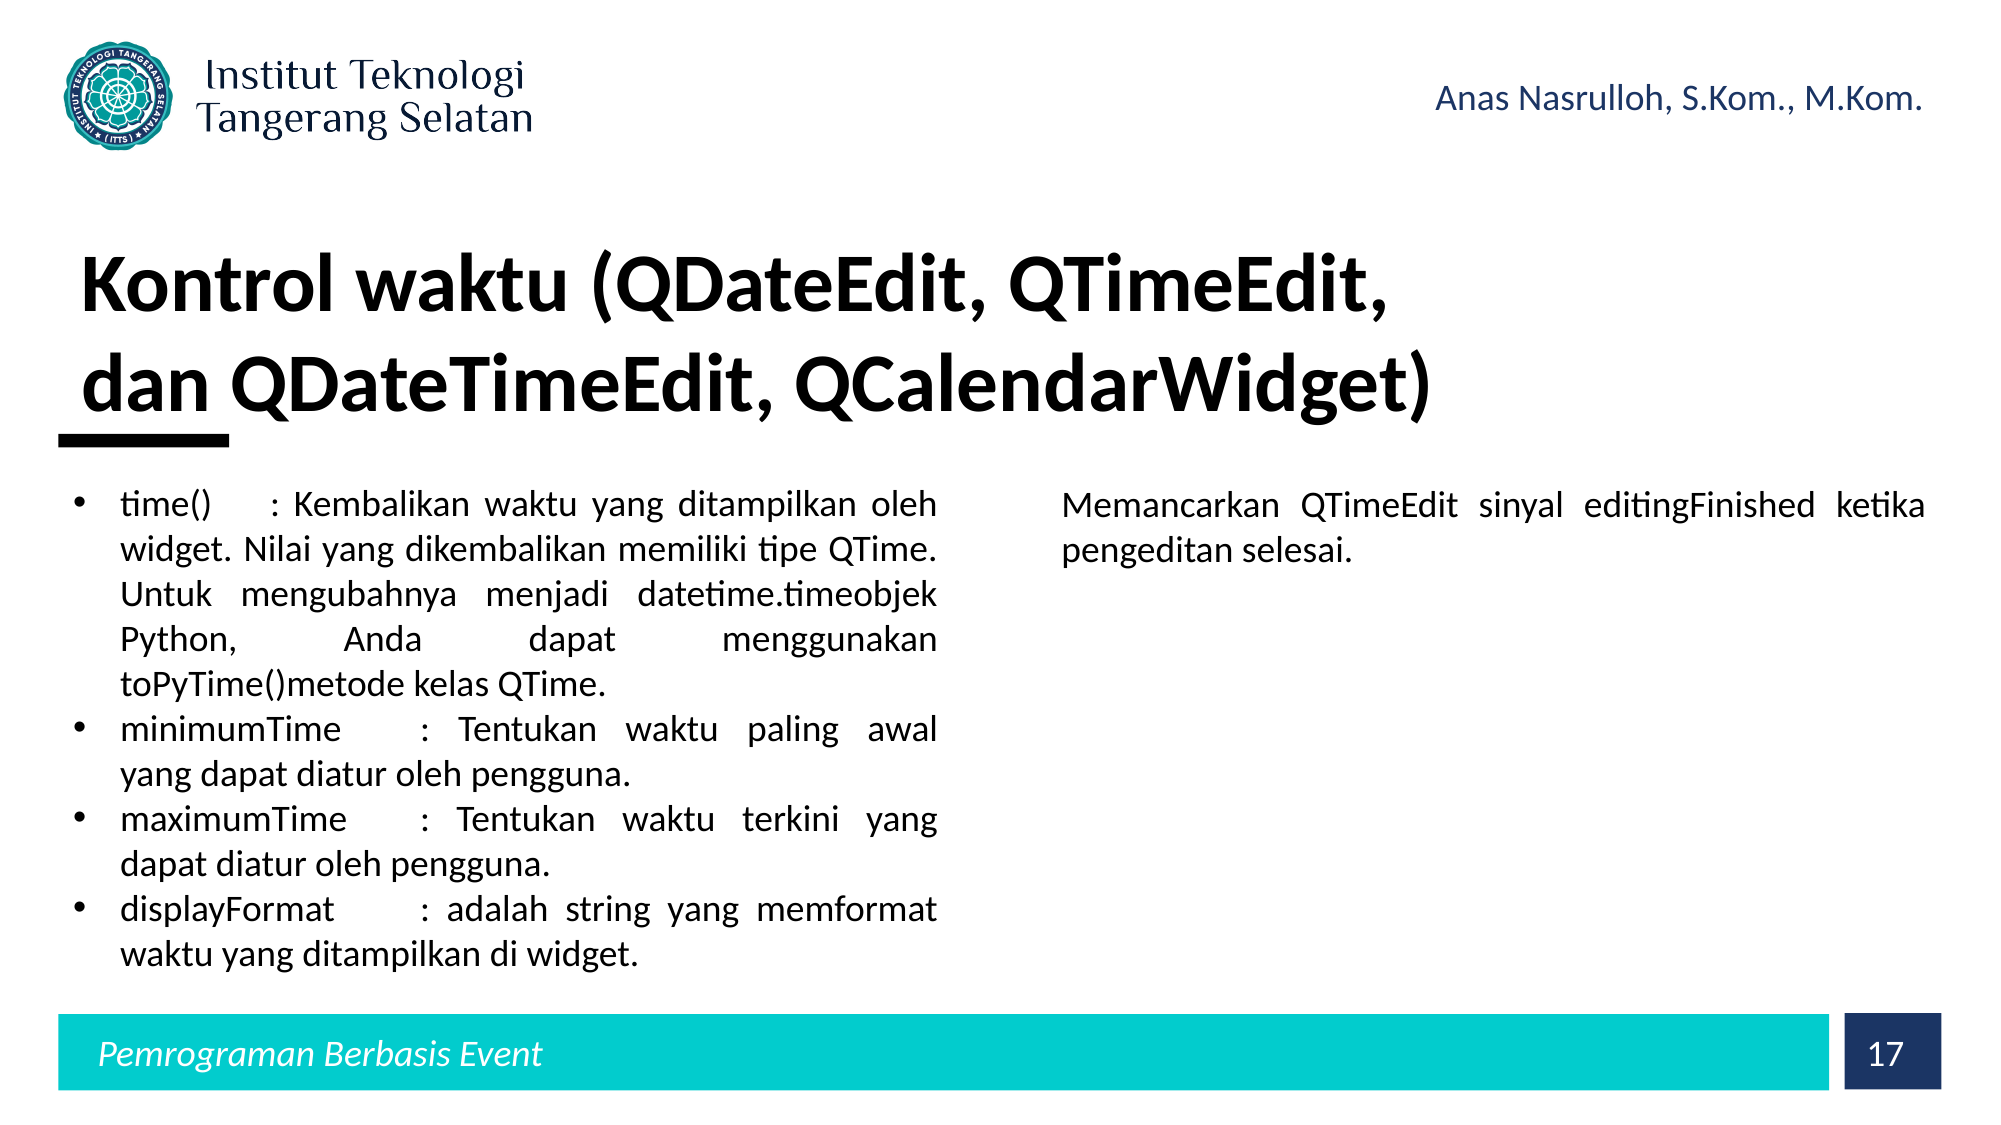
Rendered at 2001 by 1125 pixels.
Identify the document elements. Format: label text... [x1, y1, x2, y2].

picture [58, 34, 538, 158]
text_box Memancarkan QTimeEdit sinyal editingFinished ketika pengeditan selesai. [1046, 472, 1942, 577]
text_box time() : Kembalikan waktu yang ditampilkan oleh widget. Nilai yang dikembalikan memiliki tipe QTime. Untuk mengubahnya menjadi datetime.timeobjek Python, Anda dapat menggunakan toPyTime()metode kelas QTime. minimumTime : Tentukan waktu paling awal yang dapat diatur oleh pengguna. maximumTime : Tentukan waktu terkini yang dapat diatur oleh pengguna. displayFormat : adalah string yang memformat waktu yang ditampilkan di widget. [58, 471, 954, 982]
text_box [57, 433, 230, 448]
text_box [57, 1013, 1830, 1091]
text_box Anas Nasrulloh, S.Kom., M.Kom. [1420, 65, 1939, 126]
text_box Pemrograman Berbasis Event [82, 1021, 559, 1081]
slide_number 17 [1469, 1021, 1920, 1081]
text_box Kontrol waktu (QDateEdit, QTimeEdit, dan QDateTimeEdit, QCalendarWidget) [66, 220, 1450, 436]
text_box [1844, 1012, 1943, 1090]
